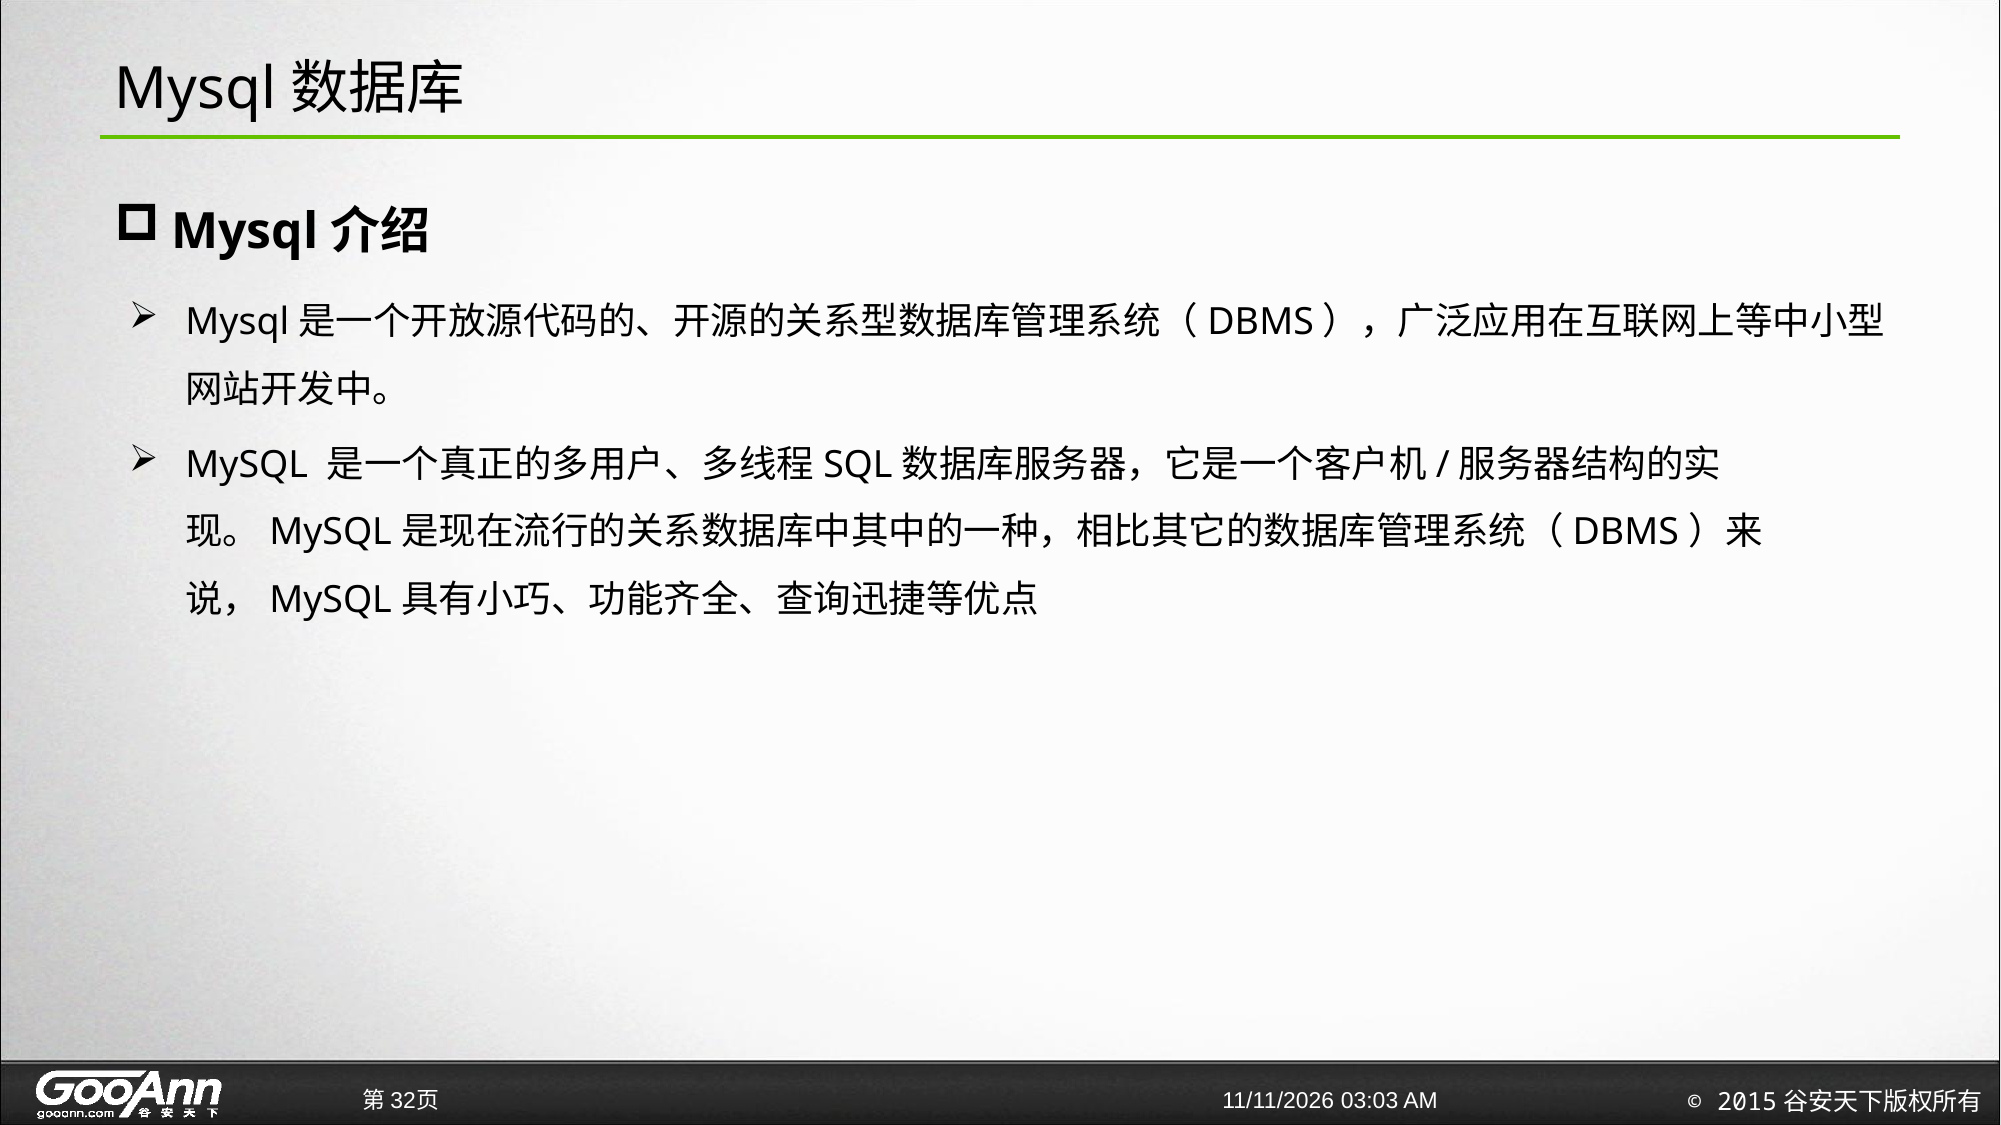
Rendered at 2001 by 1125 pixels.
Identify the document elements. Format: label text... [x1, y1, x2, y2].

picture [0, 0, 2001, 1125]
title Mysql数据库 [99, 45, 1900, 126]
text_box Mysql介绍 [99, 160, 1900, 279]
list Mysql是一个开放源代码的、开源的关系型数据库管理系统（DBMS），广泛应用在互联网上等中小型网站开发中。 MySQL 是一个真正的多用户、多线程SQL数据库服务器，它是一个客户机/服务器结构的实现。MySQL是现在流行的关系数据库中其中的一种，相比其它的数据库管理系统（DBMS）来说，MySQL具有小巧、功能齐全、查询迅捷等优点 [114, 267, 1915, 899]
